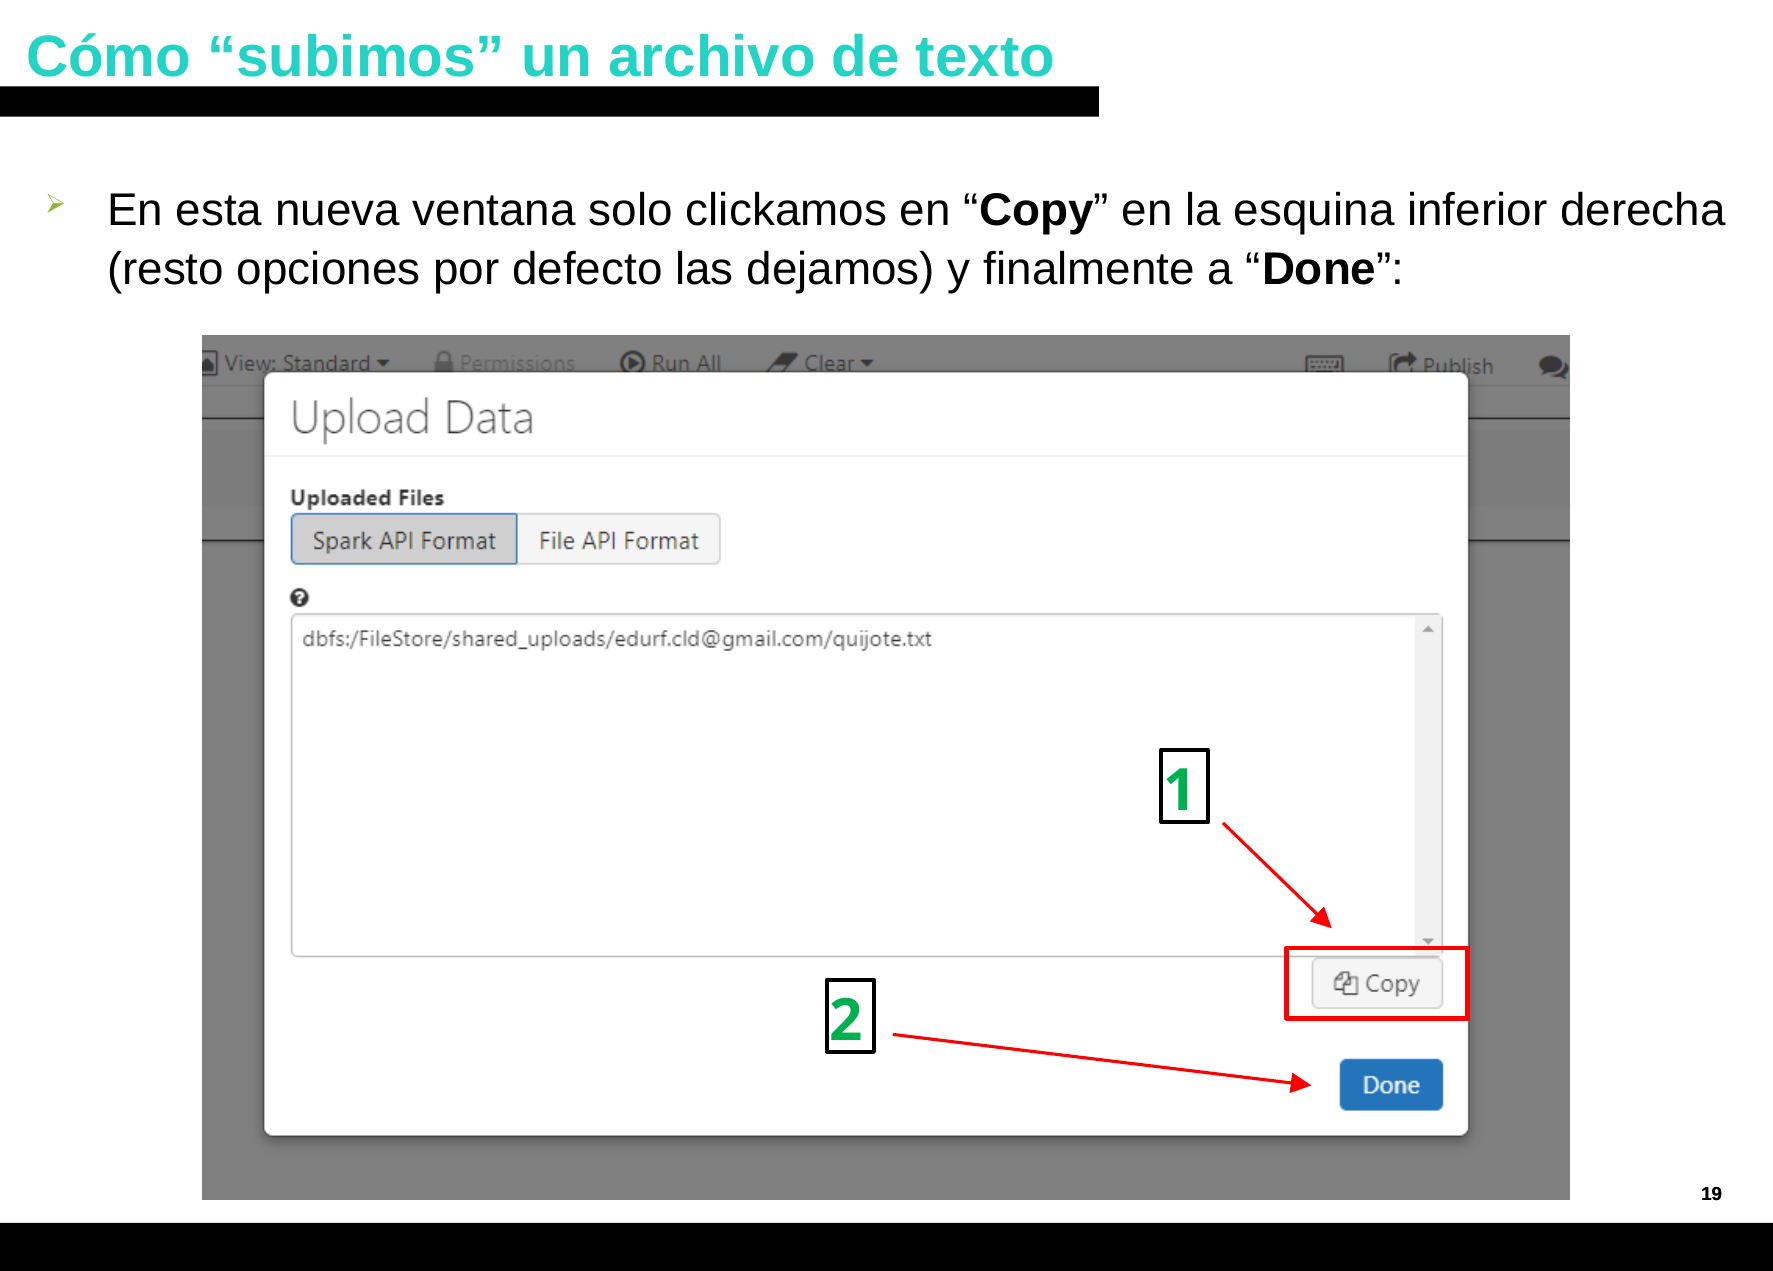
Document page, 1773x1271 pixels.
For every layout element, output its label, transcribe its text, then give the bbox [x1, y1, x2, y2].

picture [202, 335, 1571, 1200]
text_box En esta nueva ventana solo clickamos en “Copy” en la esquina inferior derecha (resto opciones por defecto las dejamos) y finalmente a “Done”: [42, 166, 1742, 294]
text_box 19 [1686, 1162, 1756, 1223]
title Cómo “subimos” un archivo de texto [11, 10, 348, 84]
text_box [348, 0, 499, 84]
text_box [0, 84, 1101, 119]
title Cómo “subimos” un archivo de texto [499, 10, 1449, 111]
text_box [1222, 822, 1332, 929]
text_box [892, 1034, 1312, 1086]
